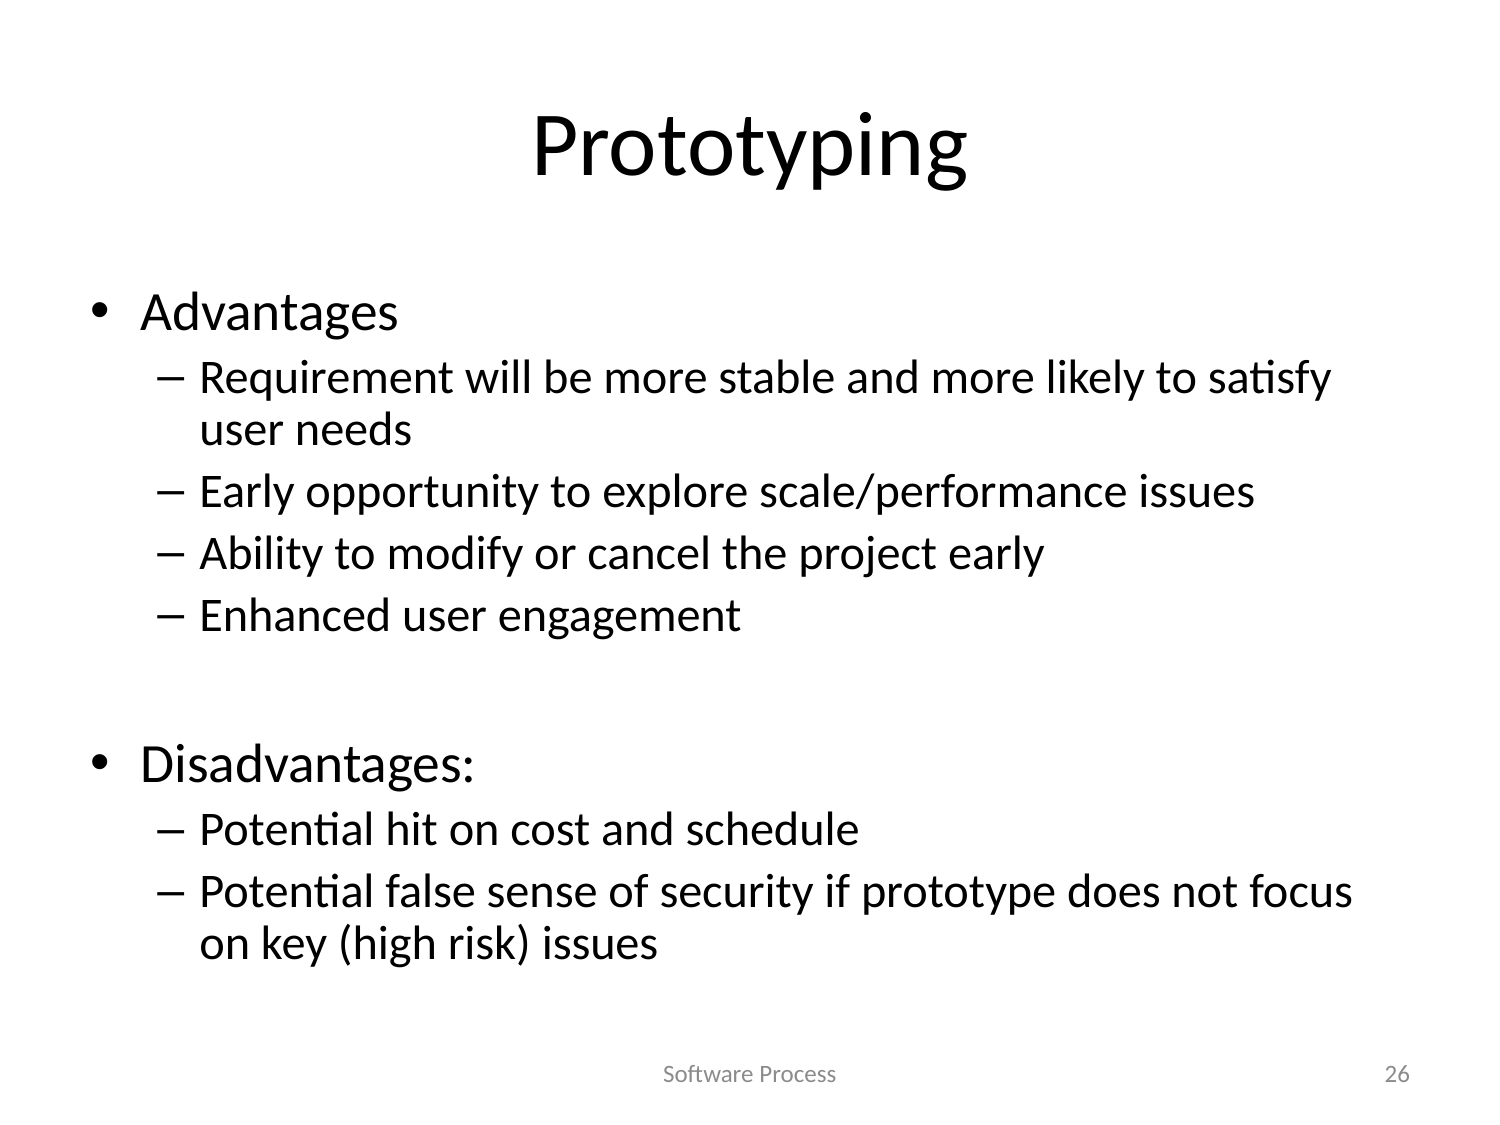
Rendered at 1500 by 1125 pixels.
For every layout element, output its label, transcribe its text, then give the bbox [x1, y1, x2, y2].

footer Software Process [512, 1042, 988, 1103]
title Prototyping [75, 45, 1425, 233]
slide_number 26 [1074, 1042, 1425, 1103]
list Advantages Requirement will be more stable and more likely to satisfy user needs Early opportunity to explore scale/performance issues Ability to modify or cancel the project early Enhanced user engagement Disadvantages: Potential hit on cost and schedule Potential false sense of security if prototype does not focus on key (high risk) issues [75, 275, 1425, 1038]
